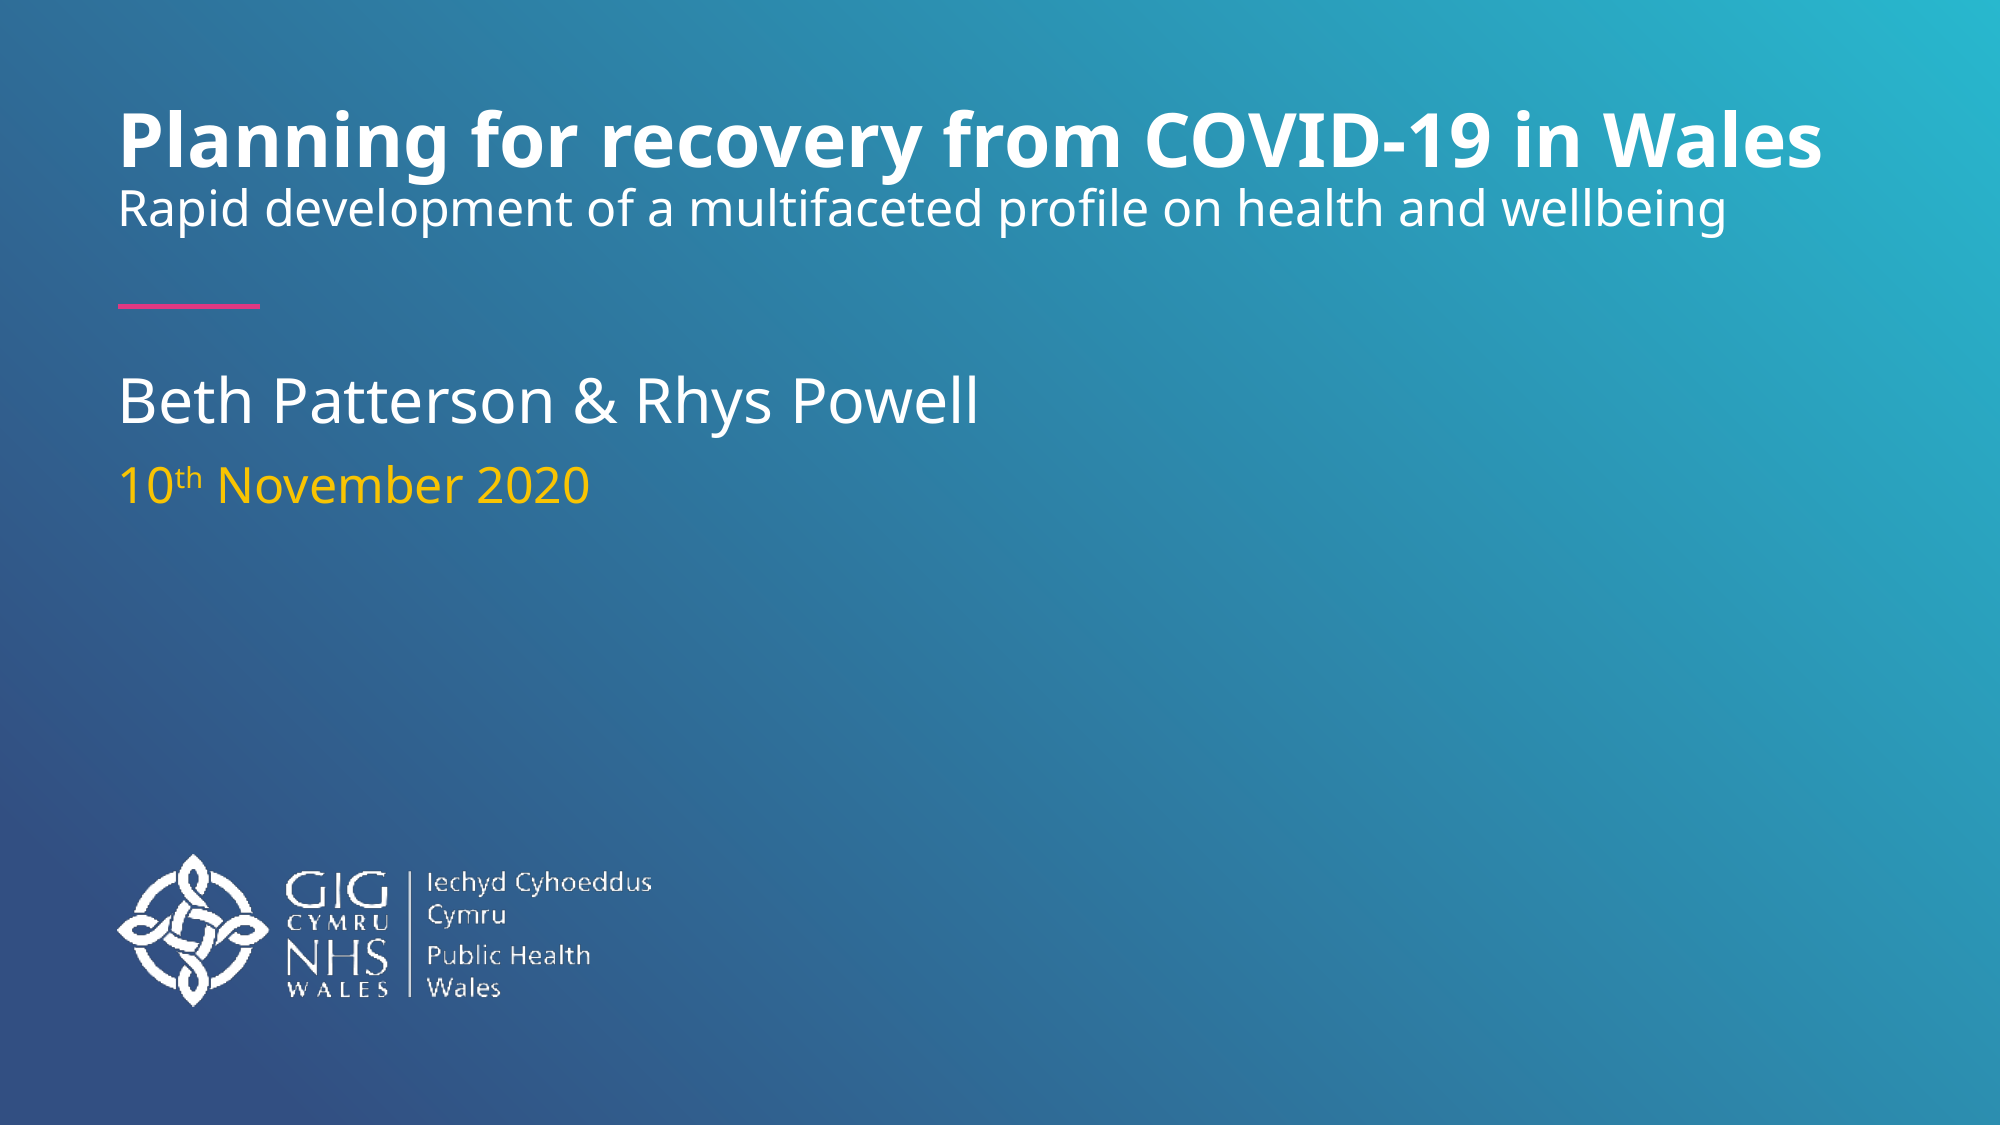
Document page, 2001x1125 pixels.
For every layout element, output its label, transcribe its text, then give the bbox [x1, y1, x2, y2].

picture [117, 854, 651, 1007]
list 10th November 2020 [117, 460, 1840, 515]
title Planning for recovery from COVID-19 in Wales Rapid development of a multifaceted profile on health and wellbeing [117, 186, 1840, 323]
list Beth Patterson & Rhys Powell [117, 369, 1840, 430]
